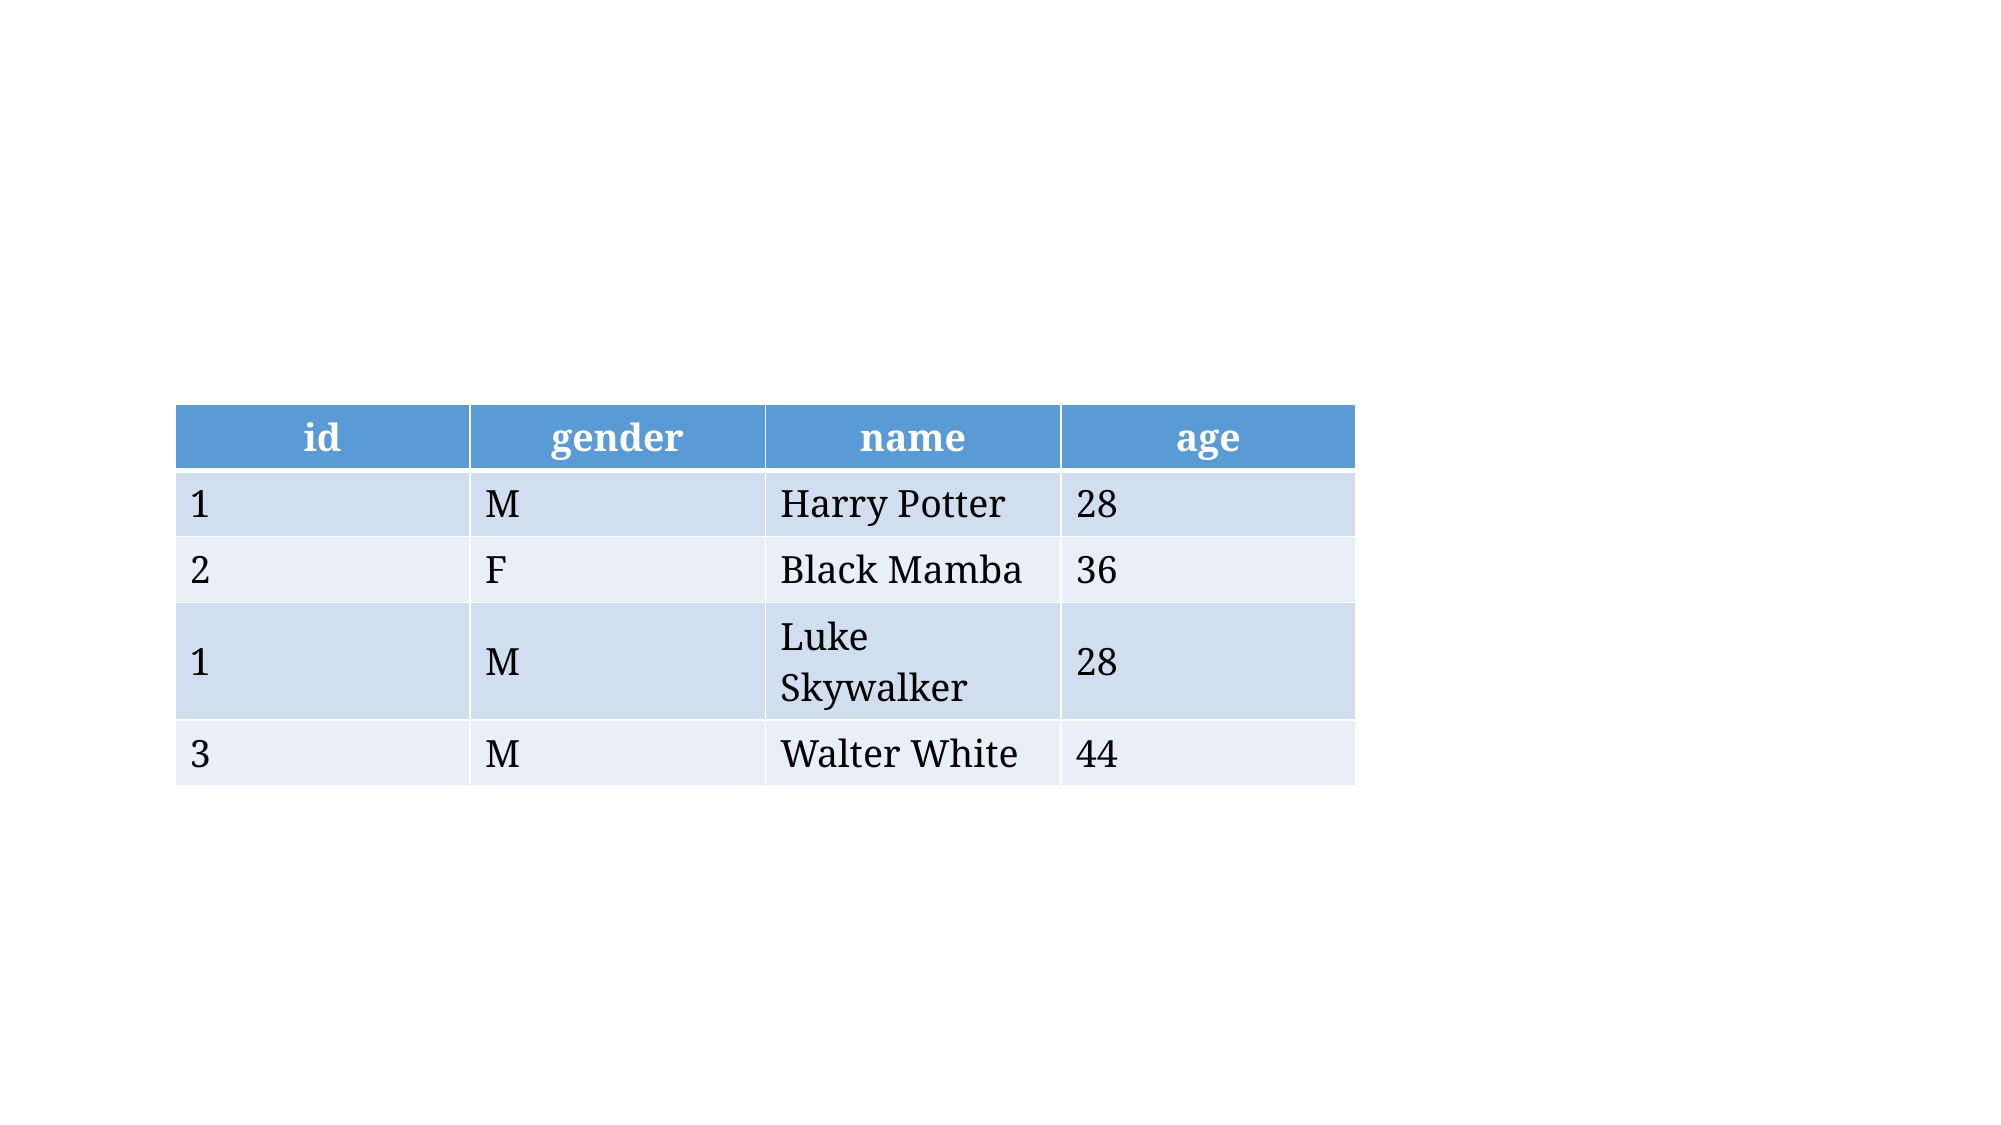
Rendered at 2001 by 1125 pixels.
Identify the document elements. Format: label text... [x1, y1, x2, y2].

table_cell Harry Potter [766, 473, 1060, 536]
table_header gender [471, 405, 765, 468]
table_cell 1 [176, 603, 469, 719]
table_cell Luke Skywalker [766, 603, 1060, 719]
table_cell 2 [176, 537, 469, 602]
table_cell Walter White [766, 721, 1060, 785]
table_cell M [471, 721, 765, 785]
table_cell 3 [176, 721, 469, 785]
table_header id [176, 405, 469, 468]
table_cell 28 [1062, 603, 1355, 719]
table_cell Black Mamba [766, 537, 1060, 602]
table_cell 44 [1062, 721, 1355, 785]
table_cell 36 [1062, 537, 1355, 602]
table_cell 1 [176, 473, 469, 536]
table_header age [1062, 405, 1355, 468]
table_cell F [471, 537, 765, 602]
table_header name [766, 405, 1060, 468]
table_cell M [471, 473, 765, 536]
table_cell M [471, 603, 765, 719]
table_cell 28 [1062, 473, 1355, 536]
